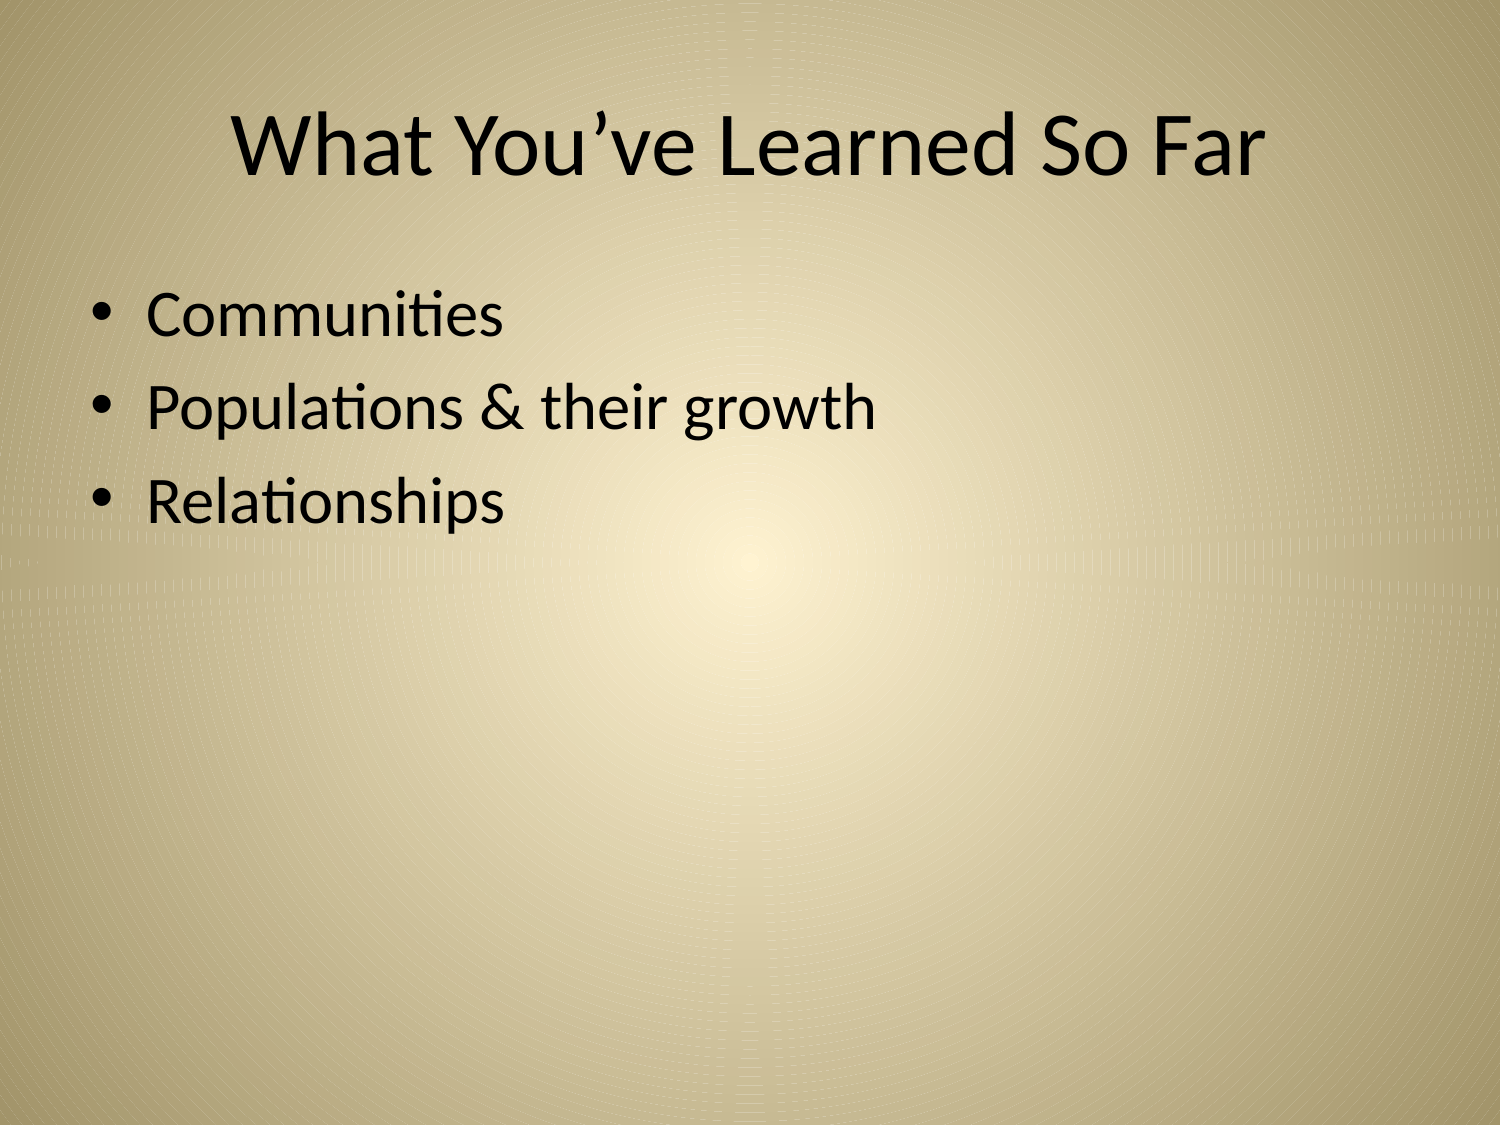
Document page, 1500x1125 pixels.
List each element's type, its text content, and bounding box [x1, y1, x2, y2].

title What You’ve Learned So Far [75, 45, 1425, 233]
list Communities Populations & their growth Relationships [75, 262, 1425, 1005]
